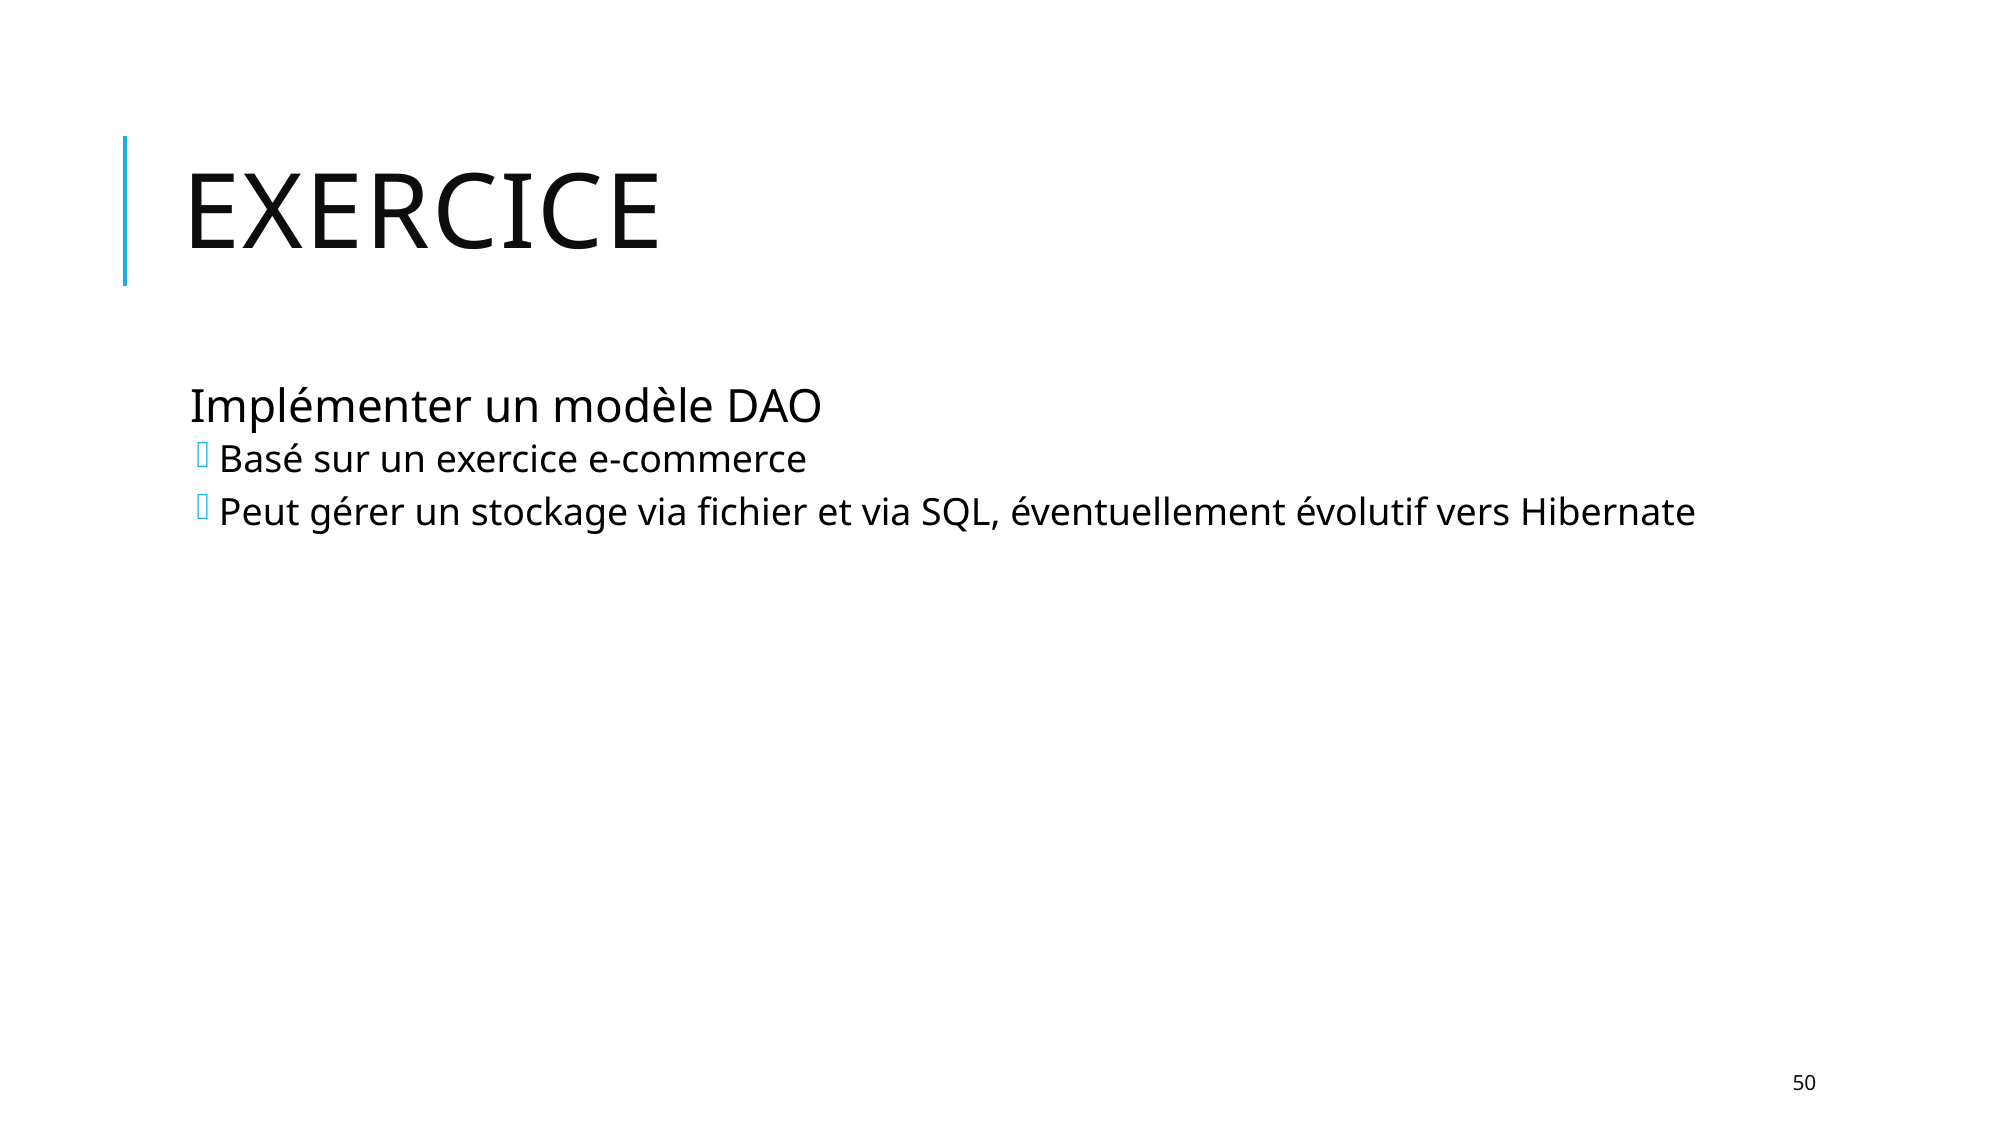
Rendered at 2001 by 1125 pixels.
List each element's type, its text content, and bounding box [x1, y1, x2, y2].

list Implémenter un modèle DAO Basé sur un exercice e-commerce Peut gérer un stockage via fichier et via SQL, éventuellement évolutif vers Hibernate [168, 375, 1763, 1035]
title Exercice [168, 96, 1763, 342]
slide_number 50 [1777, 1061, 1938, 1107]
